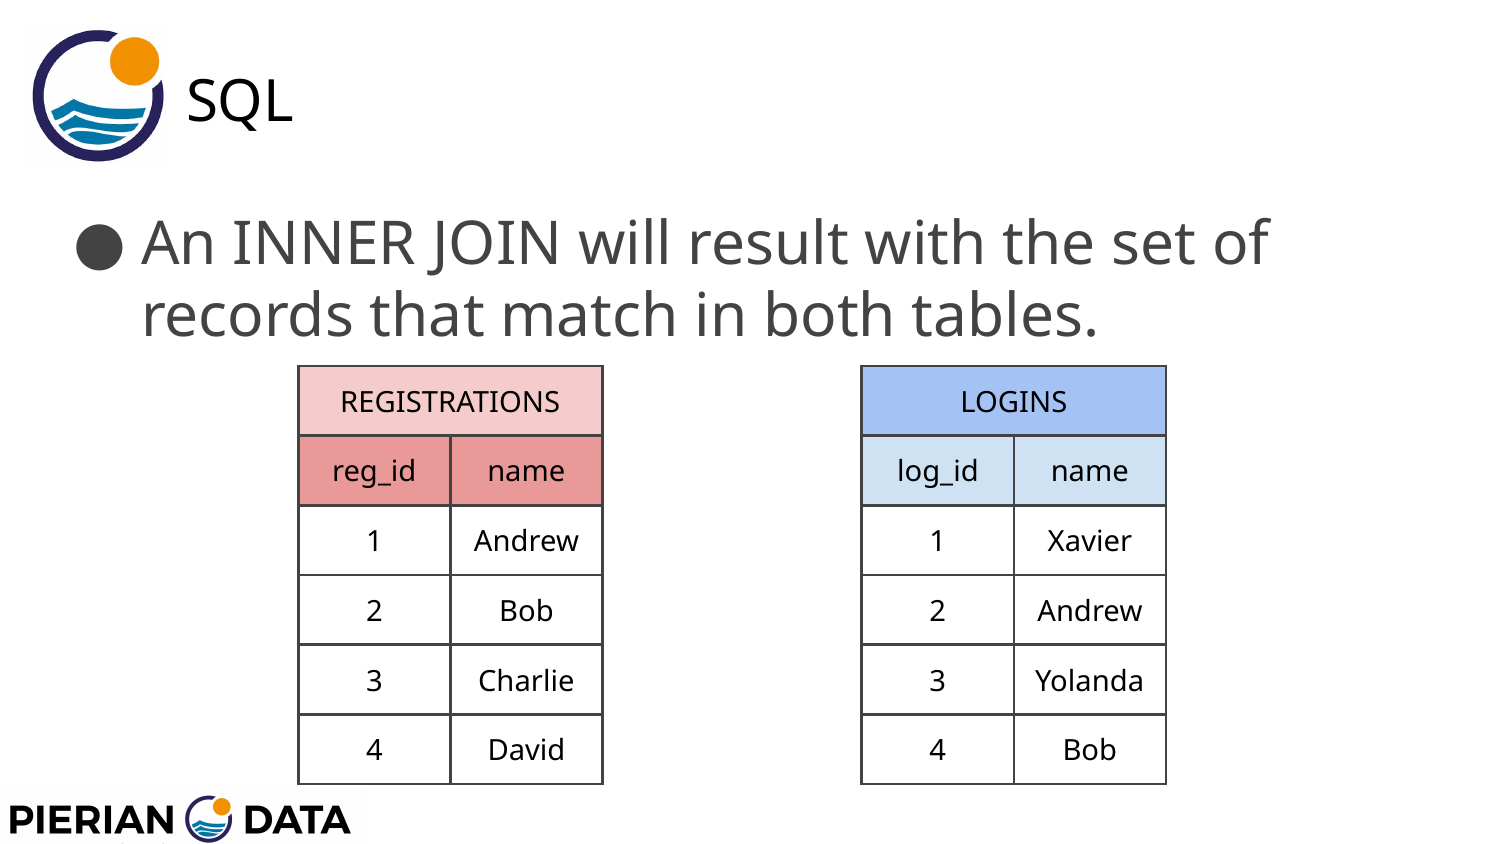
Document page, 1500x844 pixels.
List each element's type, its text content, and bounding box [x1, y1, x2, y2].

table_cell 1 [300, 507, 449, 574]
table_cell Bob [452, 576, 601, 643]
title SQL [176, 48, 1449, 143]
table_cell Bob [1015, 716, 1165, 783]
list An INNER JOIN will result with the set of records that match in both tables. [51, 189, 1476, 750]
table_cell Yolanda [1015, 646, 1165, 713]
table_header REGISTRATIONS [300, 367, 601, 434]
table_cell Xavier [1015, 507, 1165, 574]
table_cell 1 [863, 507, 1013, 574]
table_cell 4 [863, 716, 1013, 783]
picture [24, 24, 172, 167]
table_cell reg_id [300, 437, 449, 504]
table_cell Charlie [452, 646, 601, 713]
table_cell 4 [300, 716, 449, 783]
table_cell 3 [863, 646, 1013, 713]
table_cell 2 [863, 576, 1013, 643]
table_cell name [1015, 437, 1165, 504]
table_cell David [452, 716, 601, 783]
table_header LOGINS [863, 367, 1165, 434]
picture [0, 787, 368, 844]
table_cell Andrew [1015, 576, 1165, 643]
table_cell Andrew [452, 507, 601, 574]
table_cell 2 [300, 576, 449, 643]
table_cell log_id [863, 437, 1013, 504]
table_cell 3 [300, 646, 449, 713]
table_cell name [452, 437, 601, 504]
